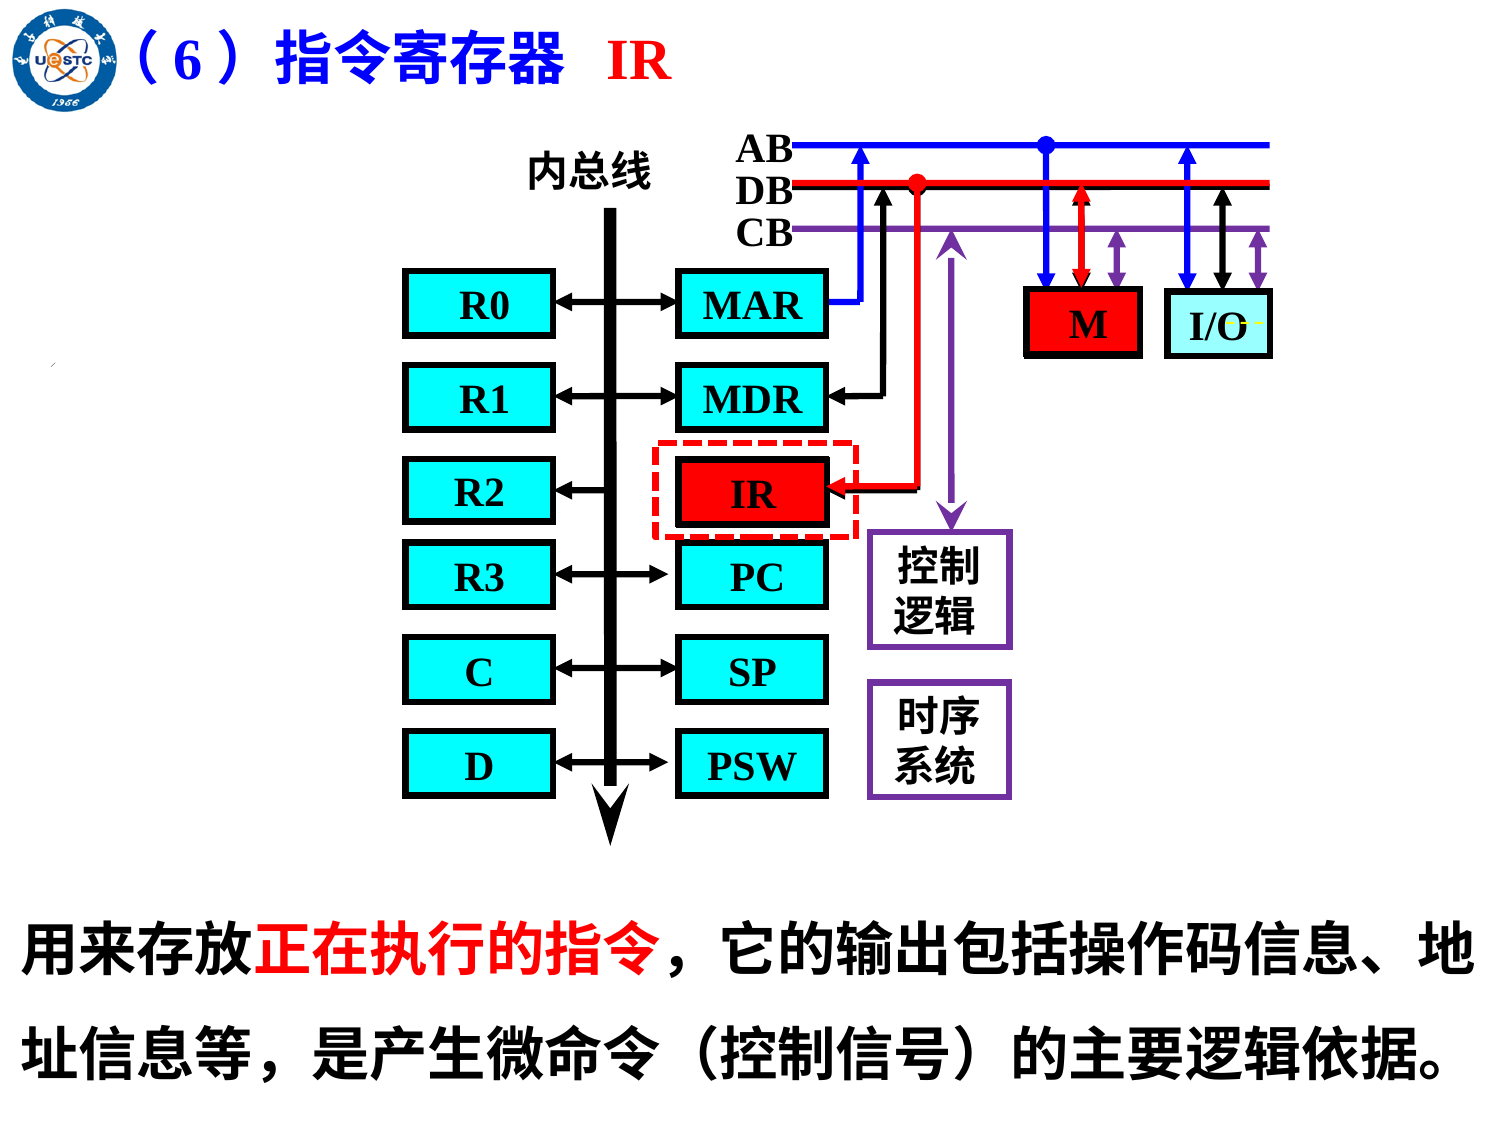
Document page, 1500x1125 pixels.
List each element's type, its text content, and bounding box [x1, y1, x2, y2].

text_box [52, 113, 1270, 847]
text_box 用来存放正在执行的指令，它的输出包括操作码信息、地址信息等，是产生微命令（控制信号）的主要逻辑依据。 [5, 869, 1500, 1095]
text_box （6）指令寄存器 IR [86, 13, 687, 99]
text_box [791, 182, 1270, 487]
picture [5, 7, 124, 114]
